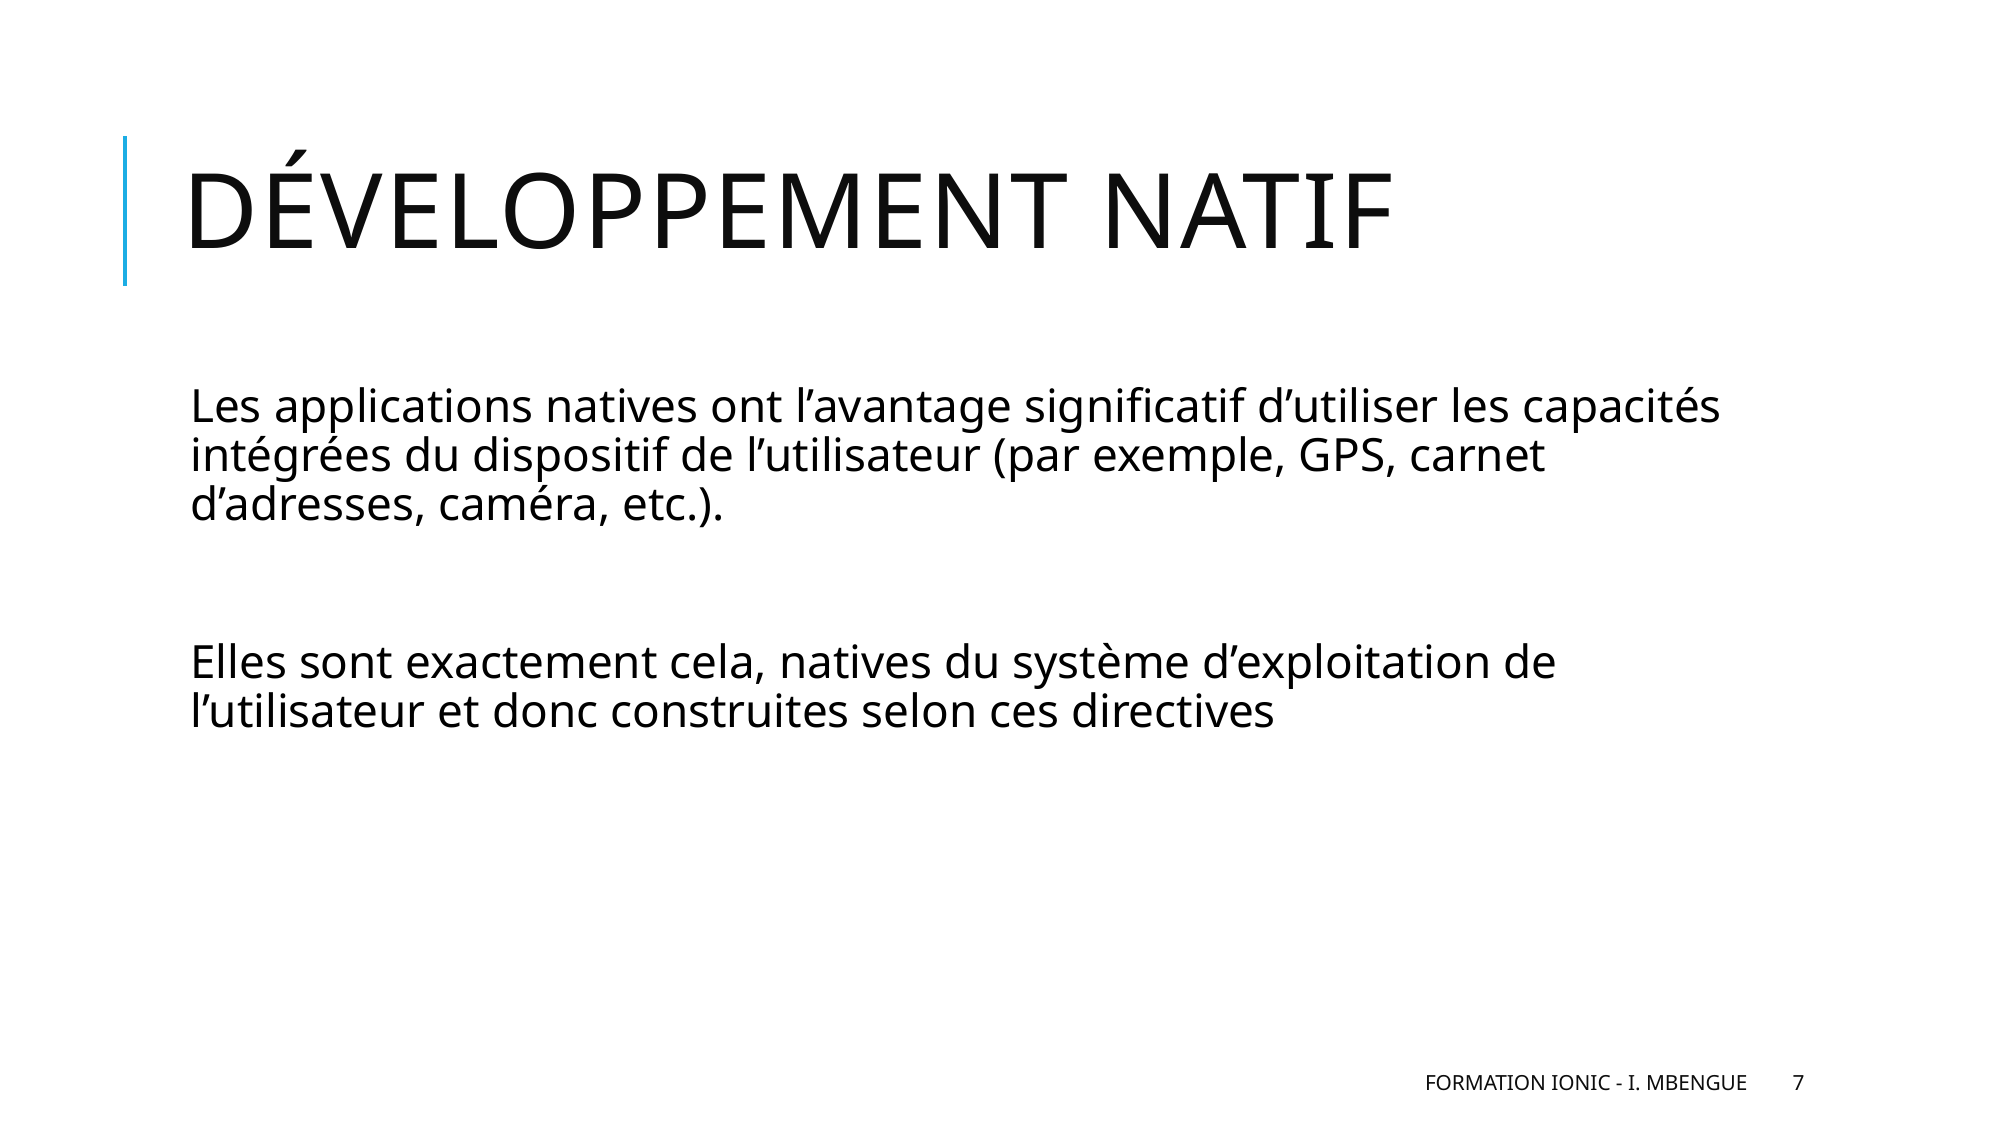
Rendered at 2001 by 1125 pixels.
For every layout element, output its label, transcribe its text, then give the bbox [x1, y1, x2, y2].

slide_number 7 [1777, 1061, 1938, 1107]
footer Formation IONIC - I. MBENGUE [794, 1061, 1763, 1107]
list Les applications natives ont l’avantage significatif d’utiliser les capacités intégrées du dispositif de l’utilisateur (par exemple, GPS, carnet d’adresses, caméra, etc.). Elles sont exactement cela, natives du système d’exploitation de l’utilisateur et donc construites selon ces directives [168, 375, 1763, 1035]
title Développement natif [168, 96, 1763, 342]
